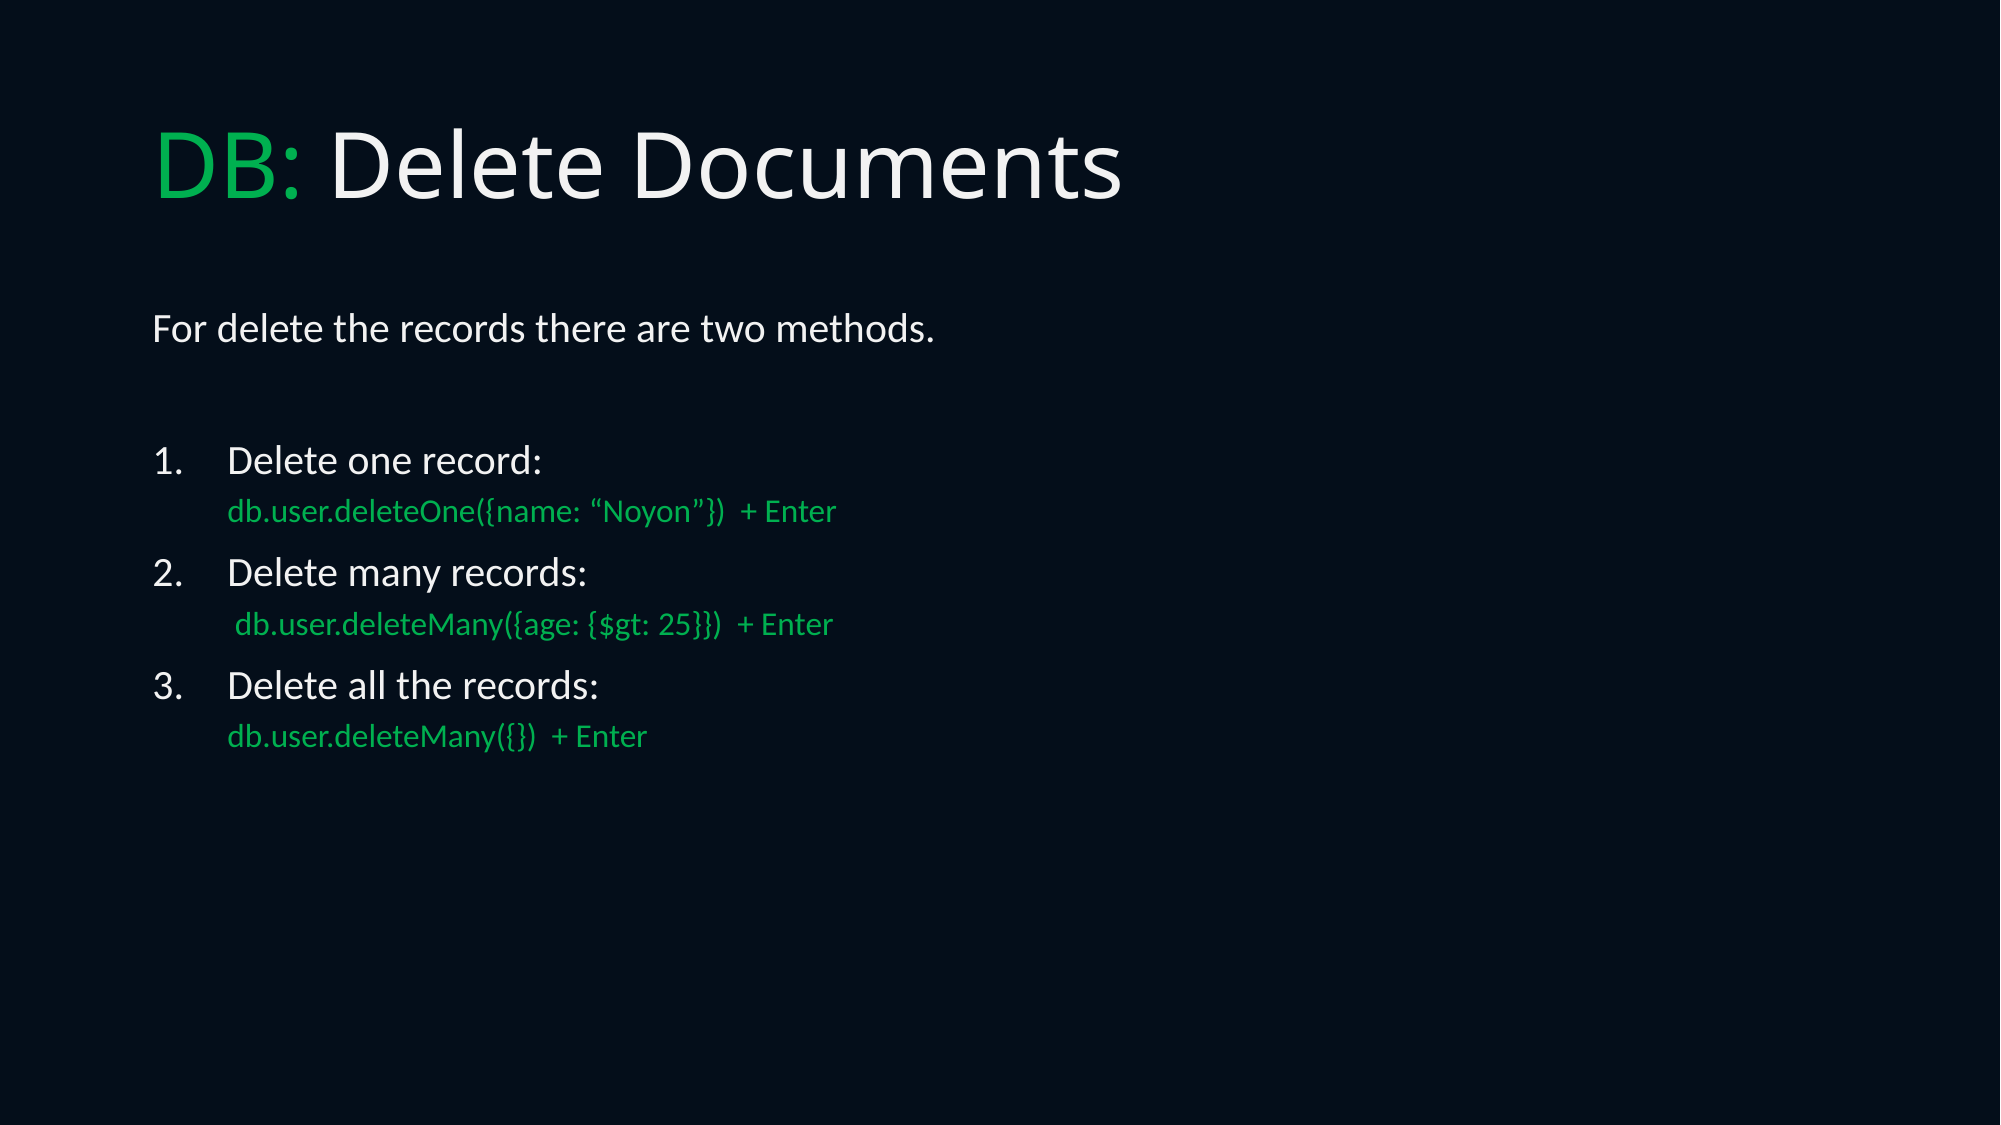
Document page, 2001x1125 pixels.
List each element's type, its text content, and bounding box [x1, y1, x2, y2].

title DB: Delete Documents [137, 59, 1863, 278]
list For delete the records there are two methods. Delete one record: db.user.deleteOne({name: “Noyon”}) + Enter Delete many records: db.user.deleteMany({age: {$gt: 25}}) + Enter Delete all the records: db.user.deleteMany({}) + Enter [137, 299, 1863, 1014]
